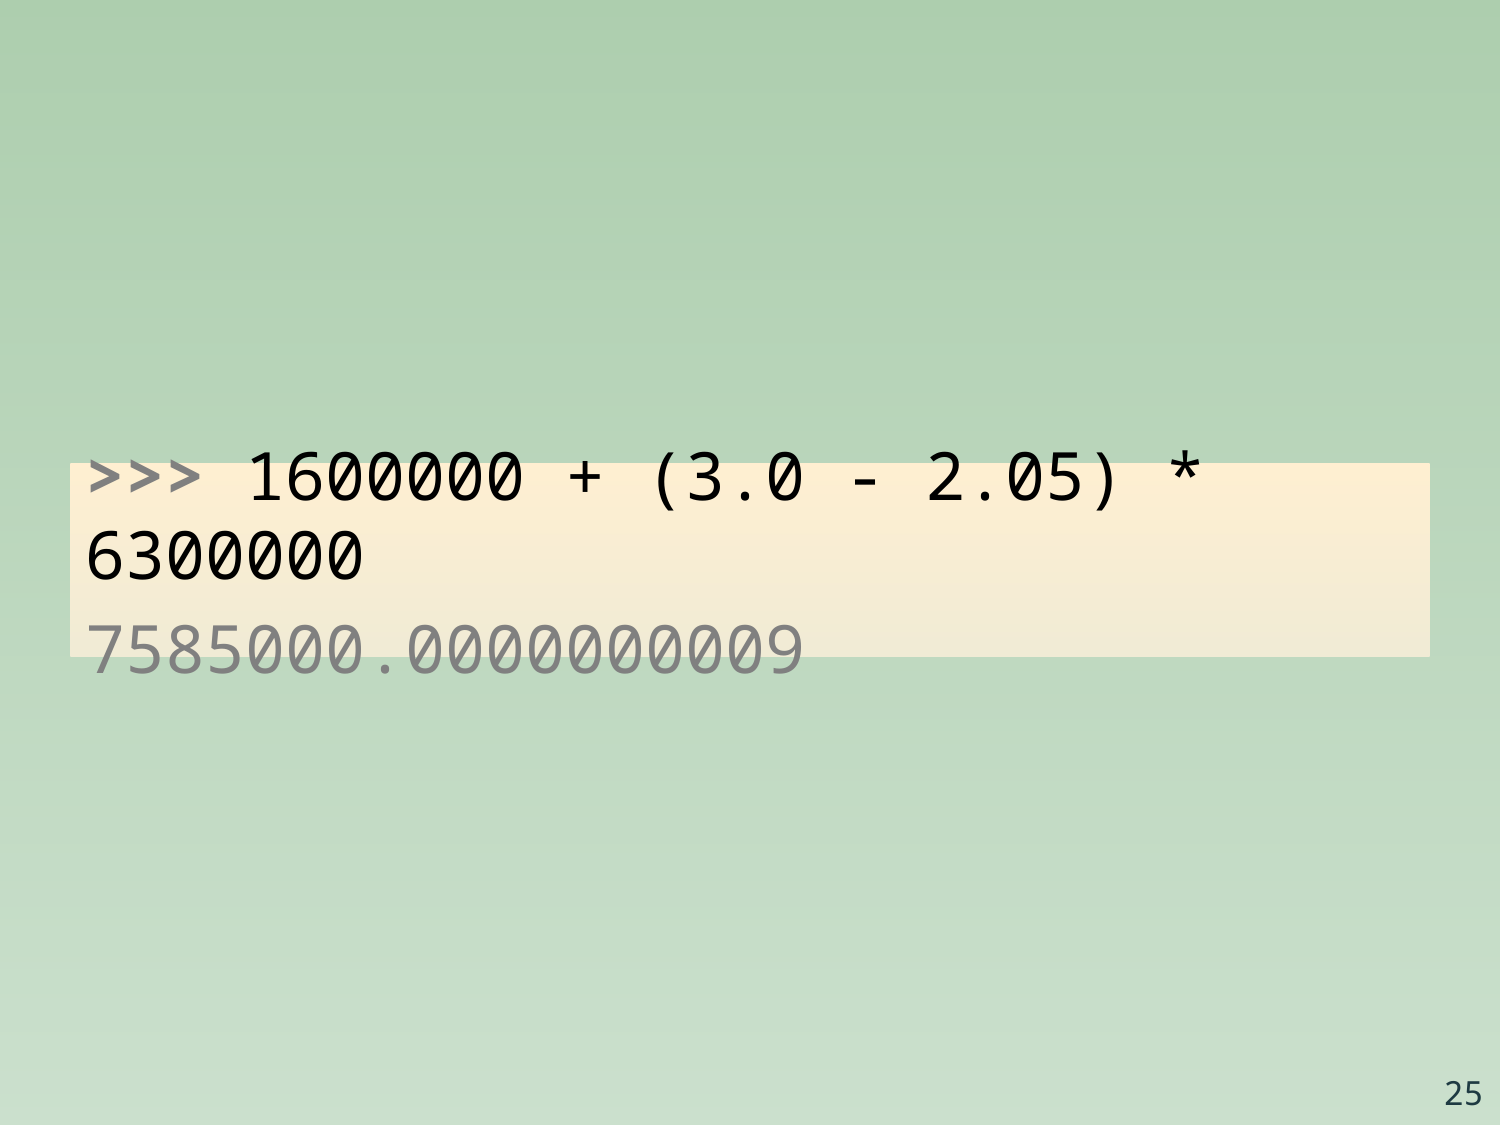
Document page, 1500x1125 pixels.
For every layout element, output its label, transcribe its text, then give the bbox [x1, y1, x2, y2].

slide_number 25 [1148, 1065, 1499, 1125]
subtitle >>> 1600000 + (3.0 - 2.05) * 6300000 7585000.0000000009 [70, 463, 1430, 657]
